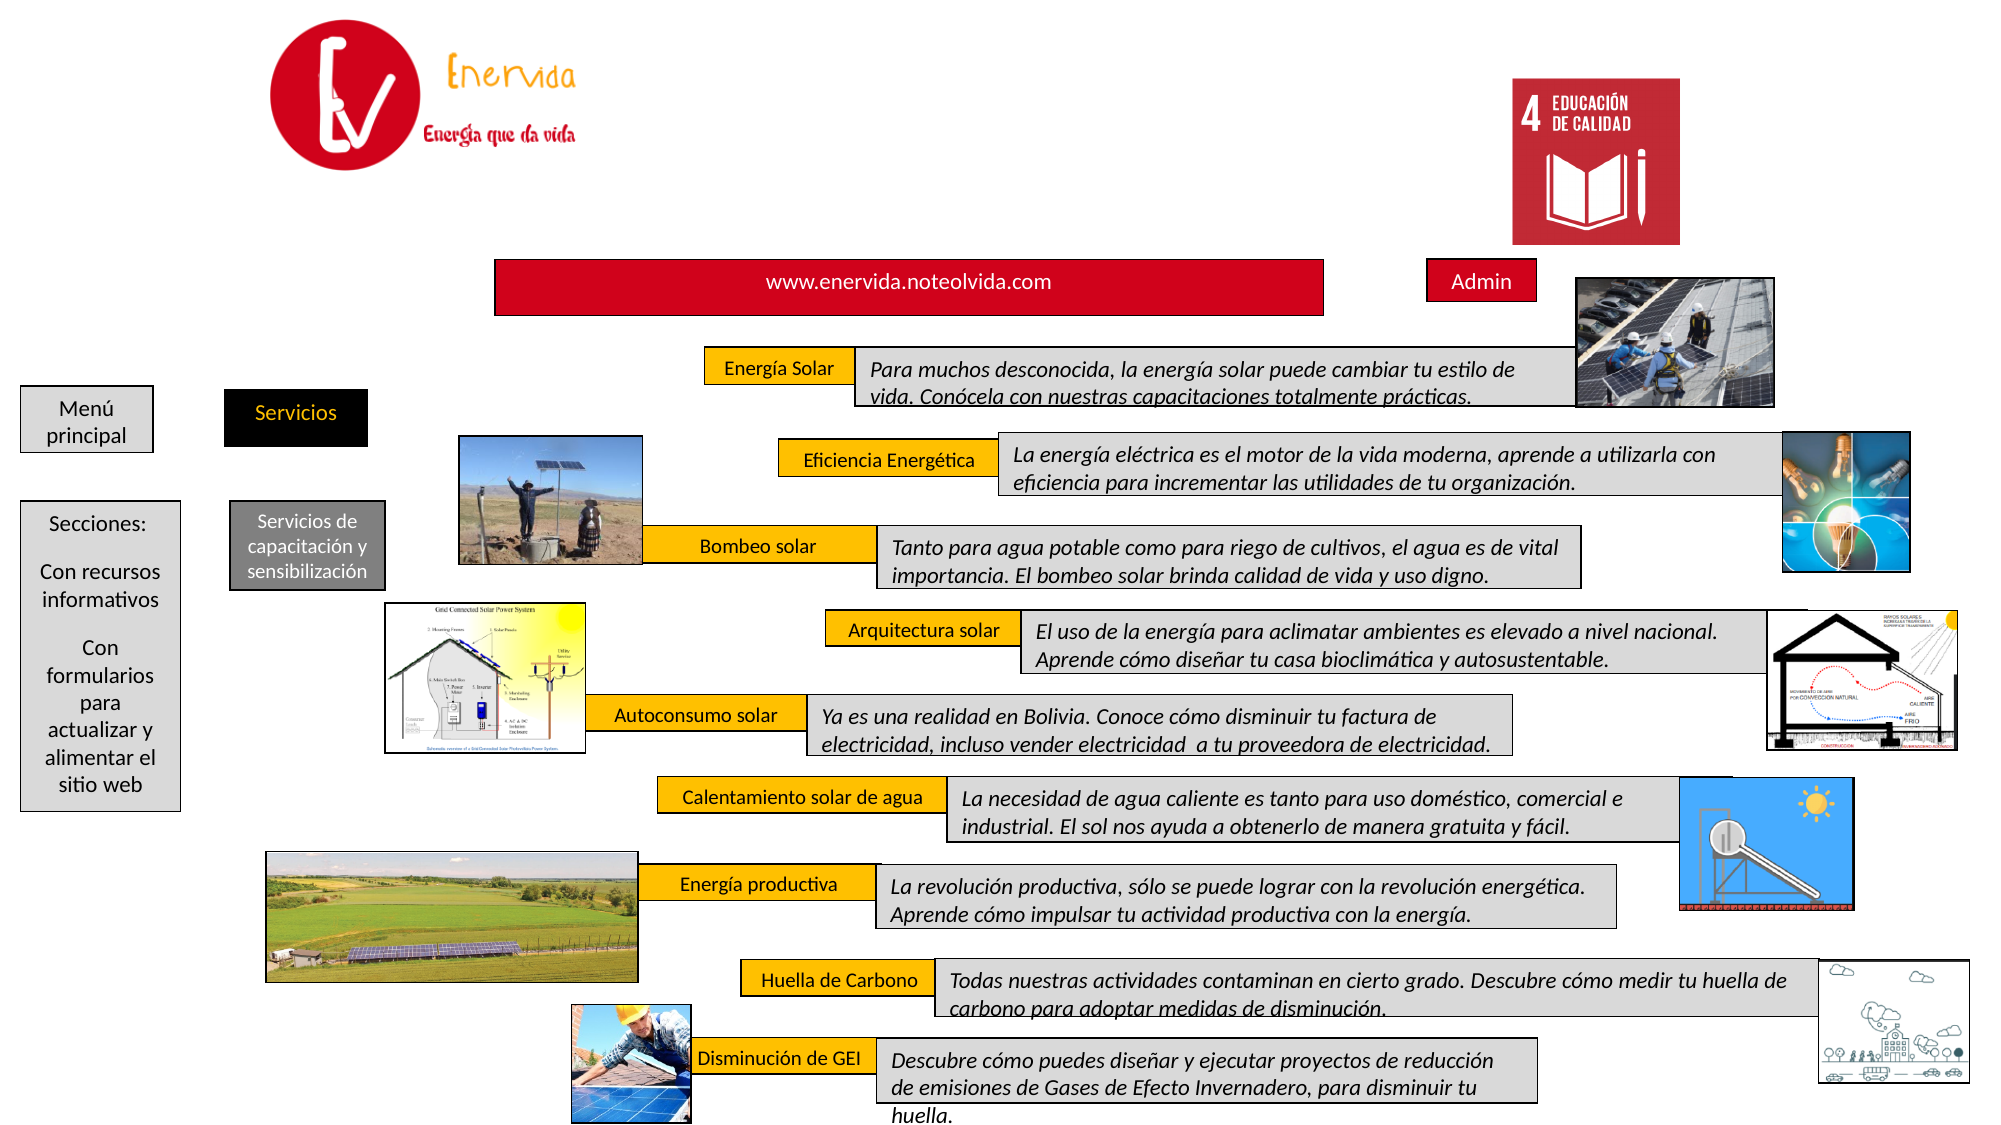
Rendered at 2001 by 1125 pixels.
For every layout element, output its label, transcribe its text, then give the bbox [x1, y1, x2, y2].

text_box El uso de la energía para aclimatar ambientes es elevado a nivel nacional. Aprende cómo diseñar tu casa bioclimática y autosustentable. [1021, 609, 1768, 674]
text_box Todas nuestras actividades contaminan en cierto grado. Descubre cómo medir tu huella de carbono para adoptar medidas de disminución. [934, 958, 1820, 1017]
text_box Energía Solar [704, 346, 855, 385]
text_box La revolución productiva, sólo se puede lograr con la revolución energética. Aprende cómo impulsar tu actividad productiva con la energía. [875, 864, 1617, 929]
text_box Huella de Carbono [741, 959, 934, 997]
picture [1767, 610, 1957, 750]
text_box Energía productiva [643, 863, 881, 901]
picture [1819, 960, 1969, 1083]
picture [571, 1004, 691, 1123]
picture [1512, 77, 1681, 247]
picture [1680, 778, 1854, 910]
picture [269, 17, 578, 173]
text_box Disminución de GEI [695, 1037, 878, 1075]
text_box Calentamiento solar de agua [657, 776, 947, 814]
text_box Descubre cómo puedes diseñar y ejecutar proyectos de reducción de emisiones de Gases de Efecto Invernadero, para disminuir tu huella. [876, 1038, 1538, 1104]
picture [266, 852, 638, 982]
text_box Menú principal [20, 385, 153, 453]
text_box La energía eléctrica es el motor de la vida moderna, aprende a utilizarla con eficiencia para incrementar las utilidades de tu organización. [998, 432, 1781, 496]
text_box Eficiencia Energética [778, 438, 998, 477]
text_box Secciones: Con recursos informativos Con formularios para actualizar y alimentar el sitio web [20, 501, 181, 812]
text_box Ya es una realidad en Bolivia. Conoce cómo disminuir tu factura de electricidad, incluso vender electricidad a tu proveedora de electricidad. [806, 694, 1513, 756]
text_box Admin [1426, 259, 1537, 302]
picture [1576, 278, 1775, 407]
picture [1783, 560, 1794, 572]
picture [1783, 432, 1910, 572]
text_box Autoconsumo solar [590, 694, 806, 731]
picture [1783, 530, 1797, 536]
text_box Arquitectura solar [825, 609, 1021, 647]
picture [385, 603, 585, 753]
text_box Bombeo solar [648, 525, 877, 563]
text_box Servicios de capacitación y sensibilización [230, 500, 386, 591]
text_box Tanto para agua potable como para riego de cultivos, el agua es de vital importancia. El bombeo solar brinda calidad de vida y uso digno. [877, 525, 1582, 589]
text_box Para muchos desconocida, la energía solar puede cambiar tu estilo de vida. Conócela con nuestras capacitaciones totalmente prácticas. [855, 346, 1571, 407]
picture [459, 436, 643, 565]
text_box www.enervida.noteolvida.com [495, 259, 1324, 316]
text_box Servicios [224, 389, 368, 447]
text_box La necesidad de agua caliente es tanto para uso doméstico, comercial e industrial. El sol nos ayuda a obtenerlo de manera gratuita y fácil. [947, 776, 1681, 843]
